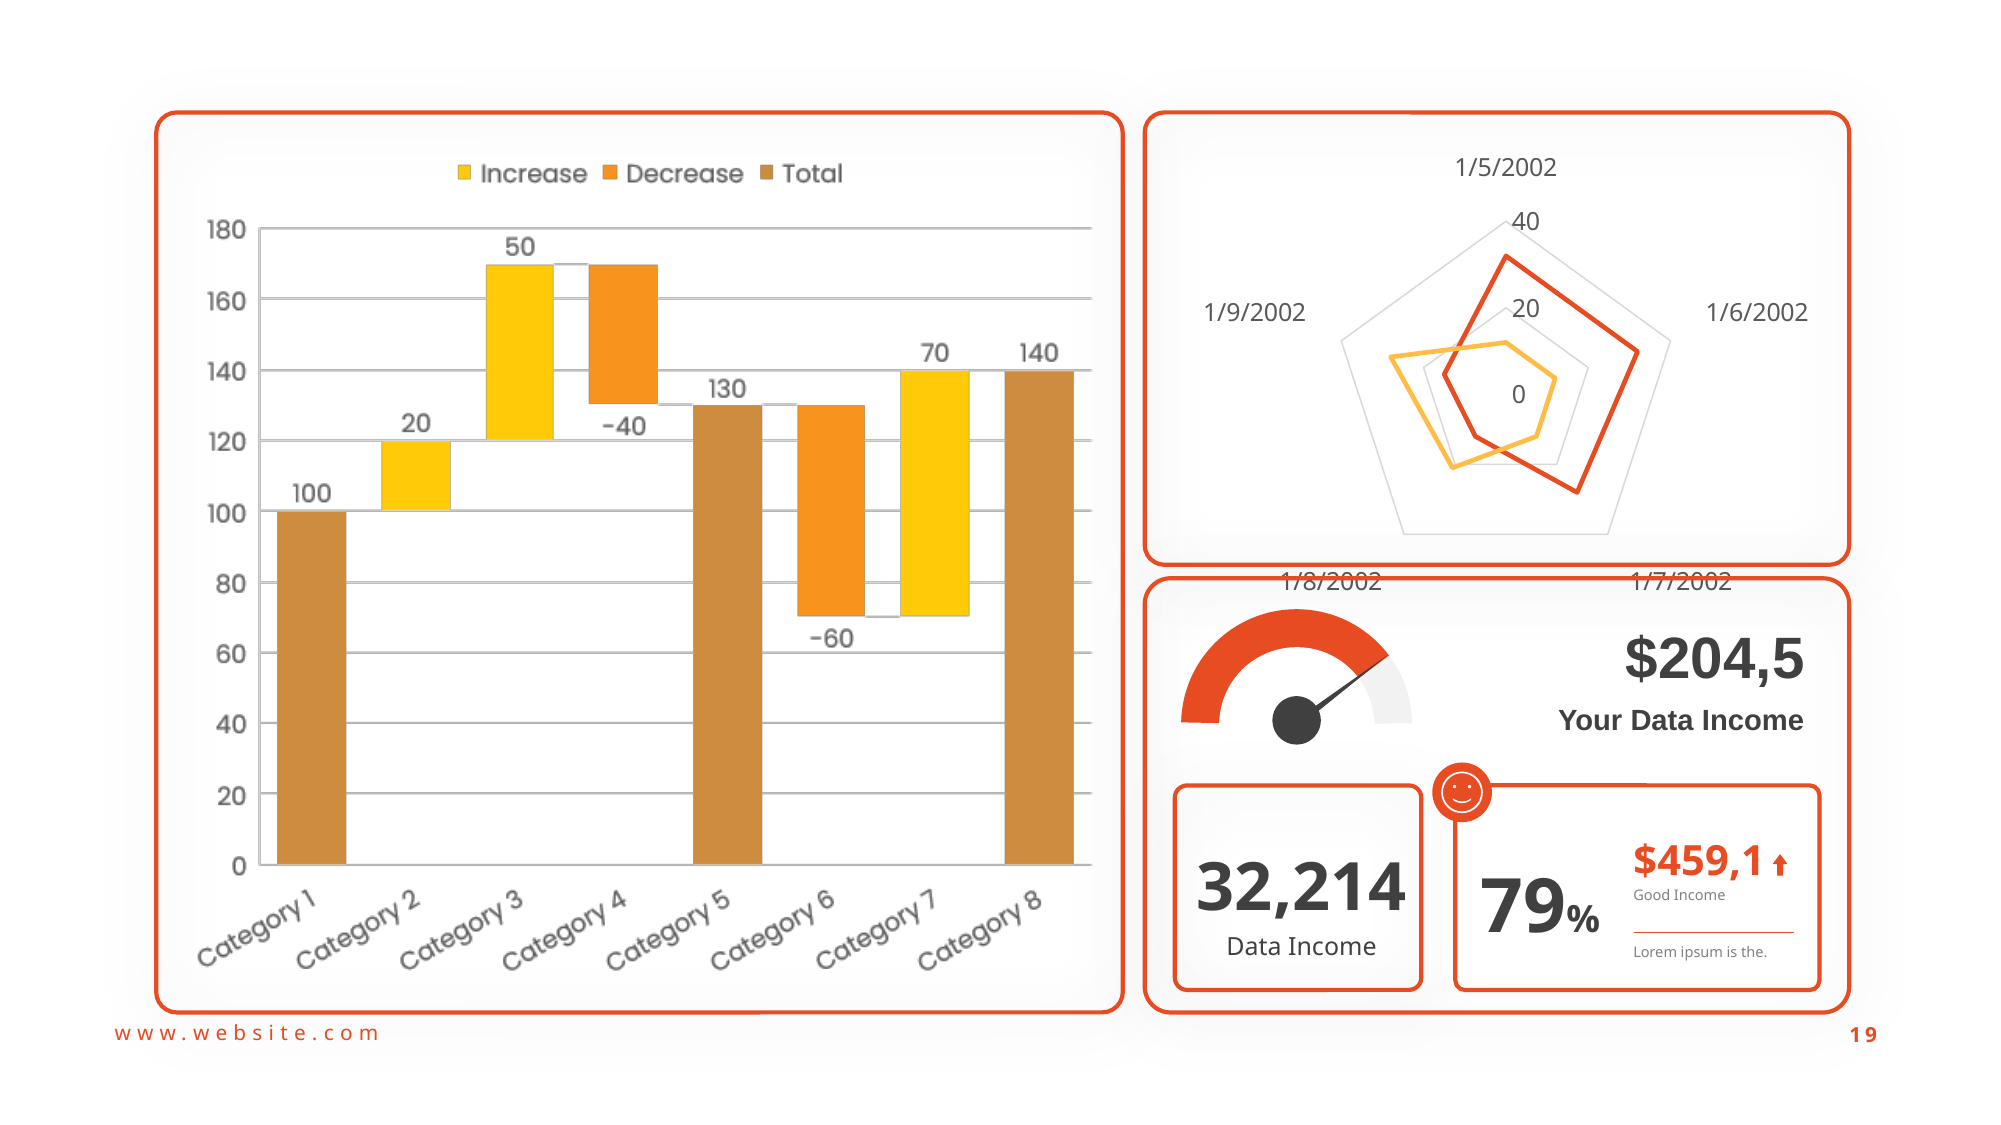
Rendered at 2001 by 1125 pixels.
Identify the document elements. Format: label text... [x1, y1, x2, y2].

text_box [156, 112, 1123, 1013]
chart [1190, 86, 1822, 663]
text_box [1144, 112, 1190, 565]
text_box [1537, 612, 1820, 745]
text_box [1822, 112, 1850, 564]
text_box Lorem ipsum is the. [1613, 926, 1806, 972]
text_box [1144, 578, 1850, 1013]
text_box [1181, 609, 1413, 841]
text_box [1432, 762, 1492, 823]
text_box [1773, 854, 1788, 869]
text_box $459,1 [1613, 823, 1803, 869]
text_box Good Income [1670, 869, 1806, 915]
text_box 79% [1410, 834, 1670, 958]
text_box [1455, 785, 1820, 991]
